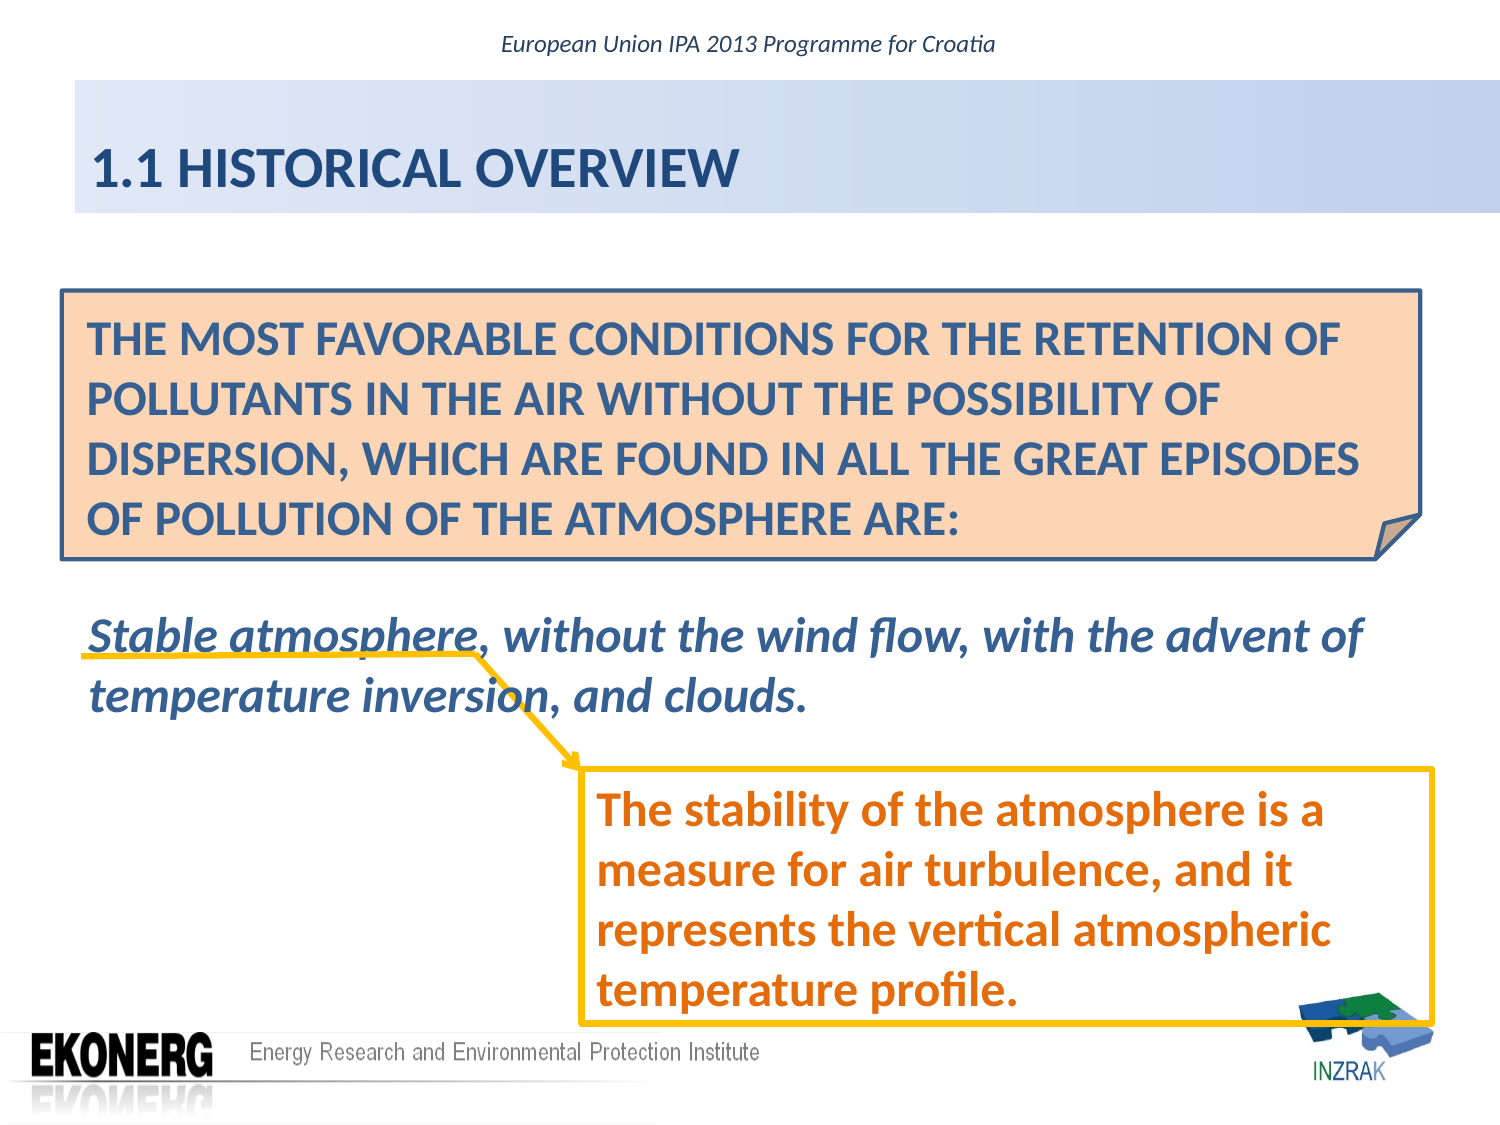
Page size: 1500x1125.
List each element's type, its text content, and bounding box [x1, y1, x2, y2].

text_box THE MOST FAVORABLE CONDITIONS FOR THE RETENTION OF POLLUTANTS IN THE AIR WITHOUT THE POSSIBILITY OF DISPERSION, WHICH ARE FOUND IN ALL THE GREAT EPISODES OF POLLUTION OF THE ATMOSPHERE ARE: [71, 298, 1419, 554]
picture [0, 1027, 783, 1125]
text_box European Union IPA 2013 Programme for Croatia [0, 23, 1498, 71]
text_box [59, 288, 1423, 562]
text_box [80, 653, 476, 657]
text_box The stability of the atmosphere is a measure for air turbulence, and it represents the vertical atmospheric temperature profile. [581, 768, 1432, 1024]
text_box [474, 653, 582, 773]
picture [1298, 992, 1434, 1088]
title 1.1 HISTORICAL OVERVIEW [75, 80, 1500, 213]
text_box Stable atmosphere, without the wind flow, with the advent of temperature inversion, and clouds. [73, 594, 1409, 730]
